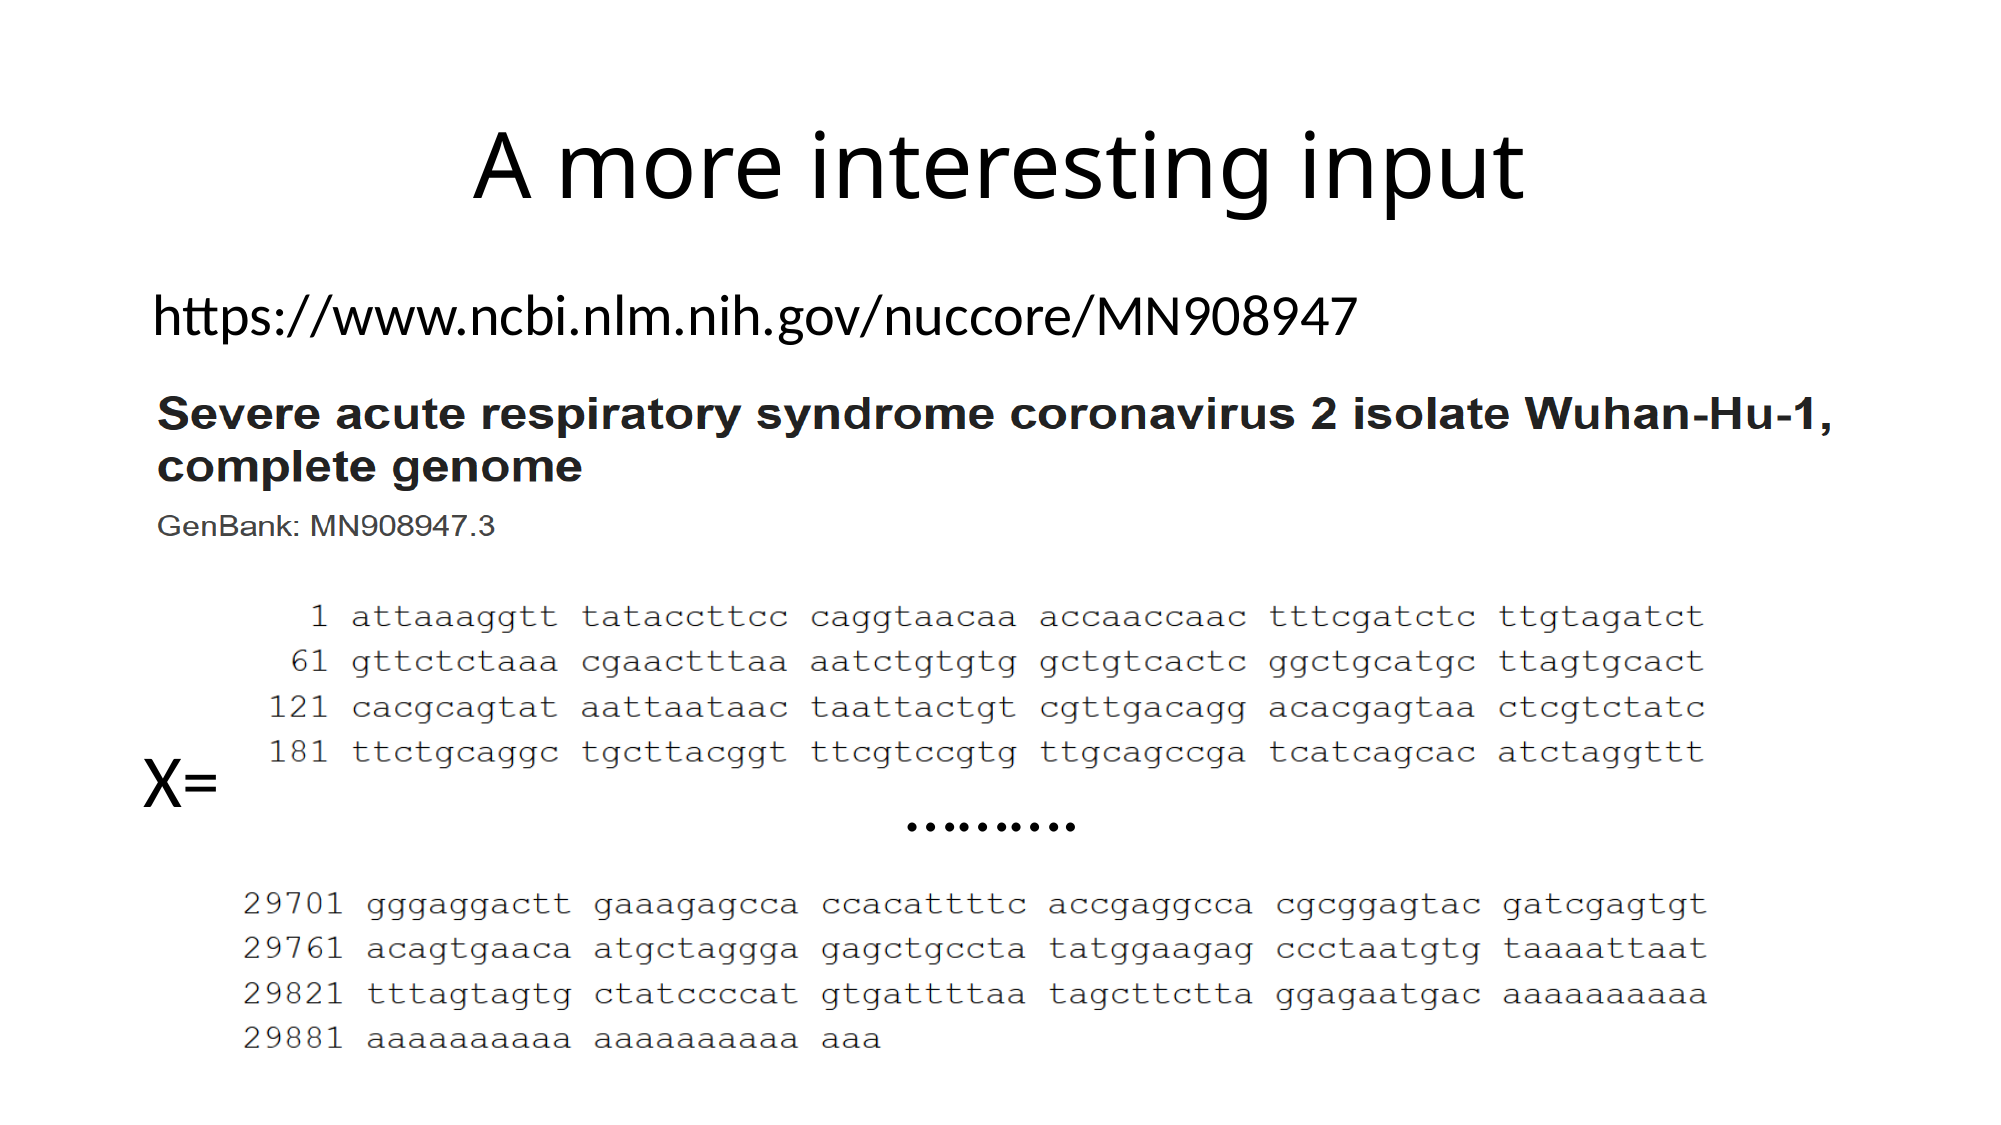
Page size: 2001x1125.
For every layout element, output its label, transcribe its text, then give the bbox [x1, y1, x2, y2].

picture [236, 597, 1740, 775]
text_box X= [129, 724, 243, 830]
picture [215, 879, 1740, 1070]
text_box ………. [891, 775, 1365, 854]
title A more interesting input [137, 59, 1863, 277]
picture [154, 380, 1837, 548]
list https://www.ncbi.nlm.nih.gov/nuccore/MN908947 [137, 277, 1863, 1014]
